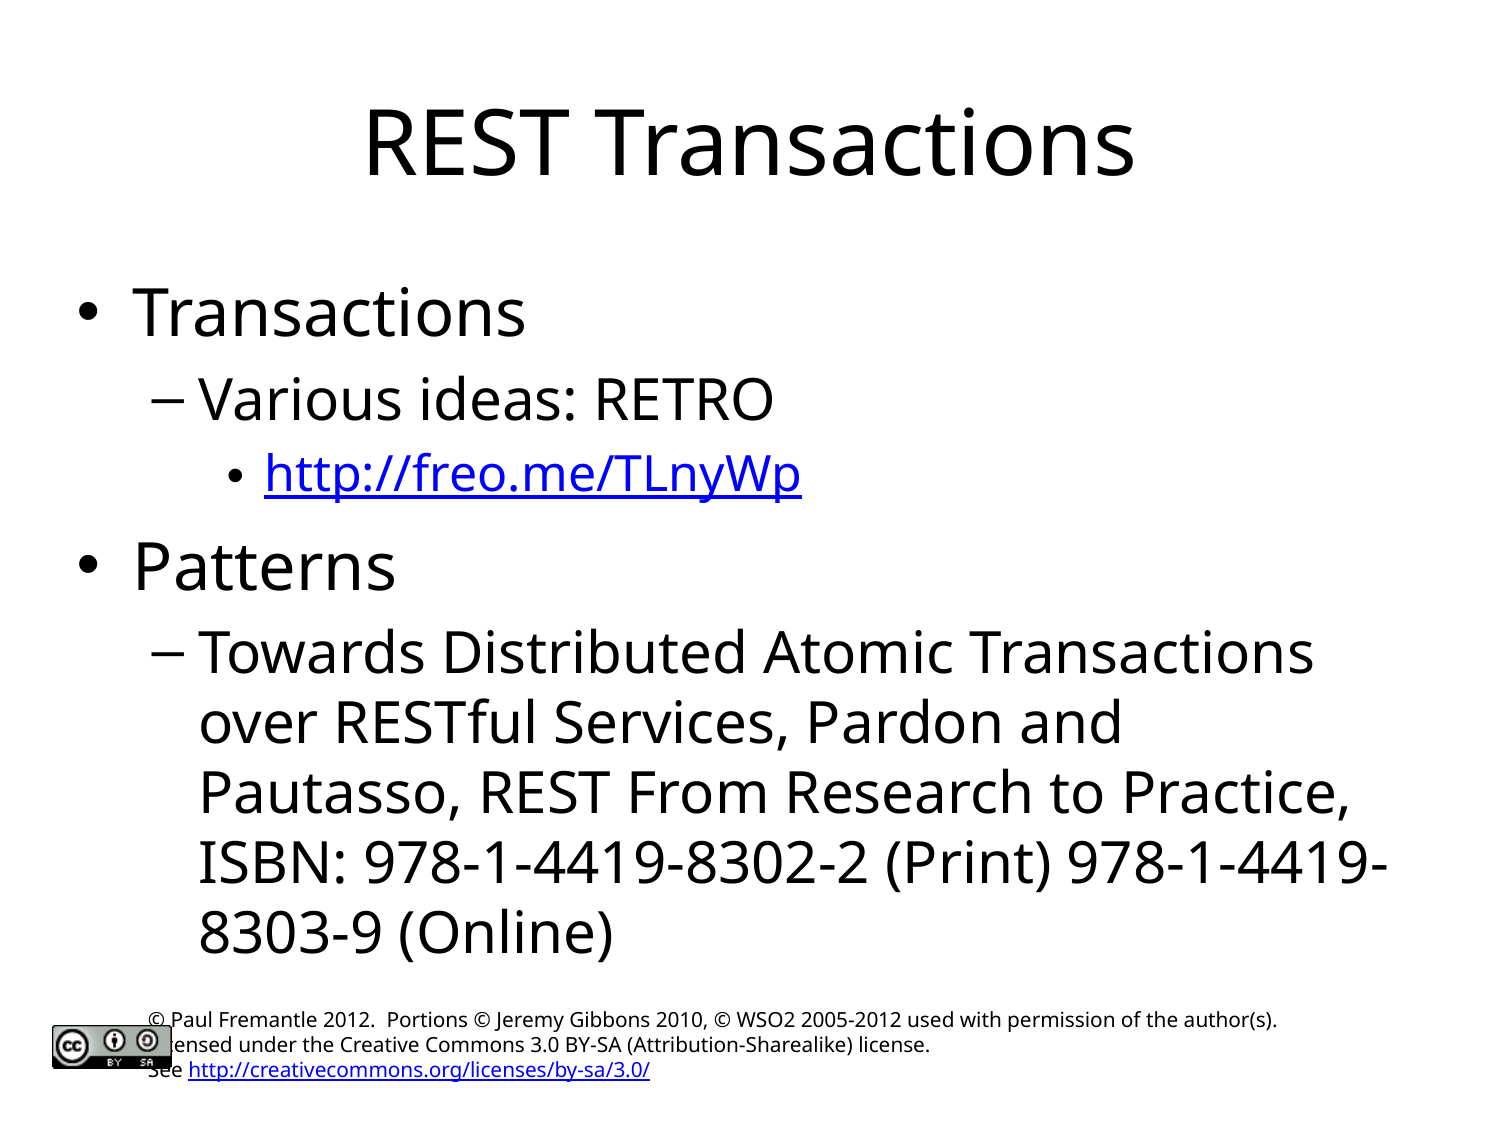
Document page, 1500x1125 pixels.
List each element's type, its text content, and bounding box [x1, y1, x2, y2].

list Transactions Various ideas: RETRO http://freo.me/TLnyWp Patterns Towards Distributed Atomic Transactions over RESTful Services, Pardon and Pautasso, REST From Research to Practice, ISBN: 978-1-4419-8302-2 (Print) 978-1-4419-8303-9 (Online) [61, 262, 1412, 1005]
title REST Transactions [75, 45, 1425, 233]
picture [52, 1025, 172, 1069]
